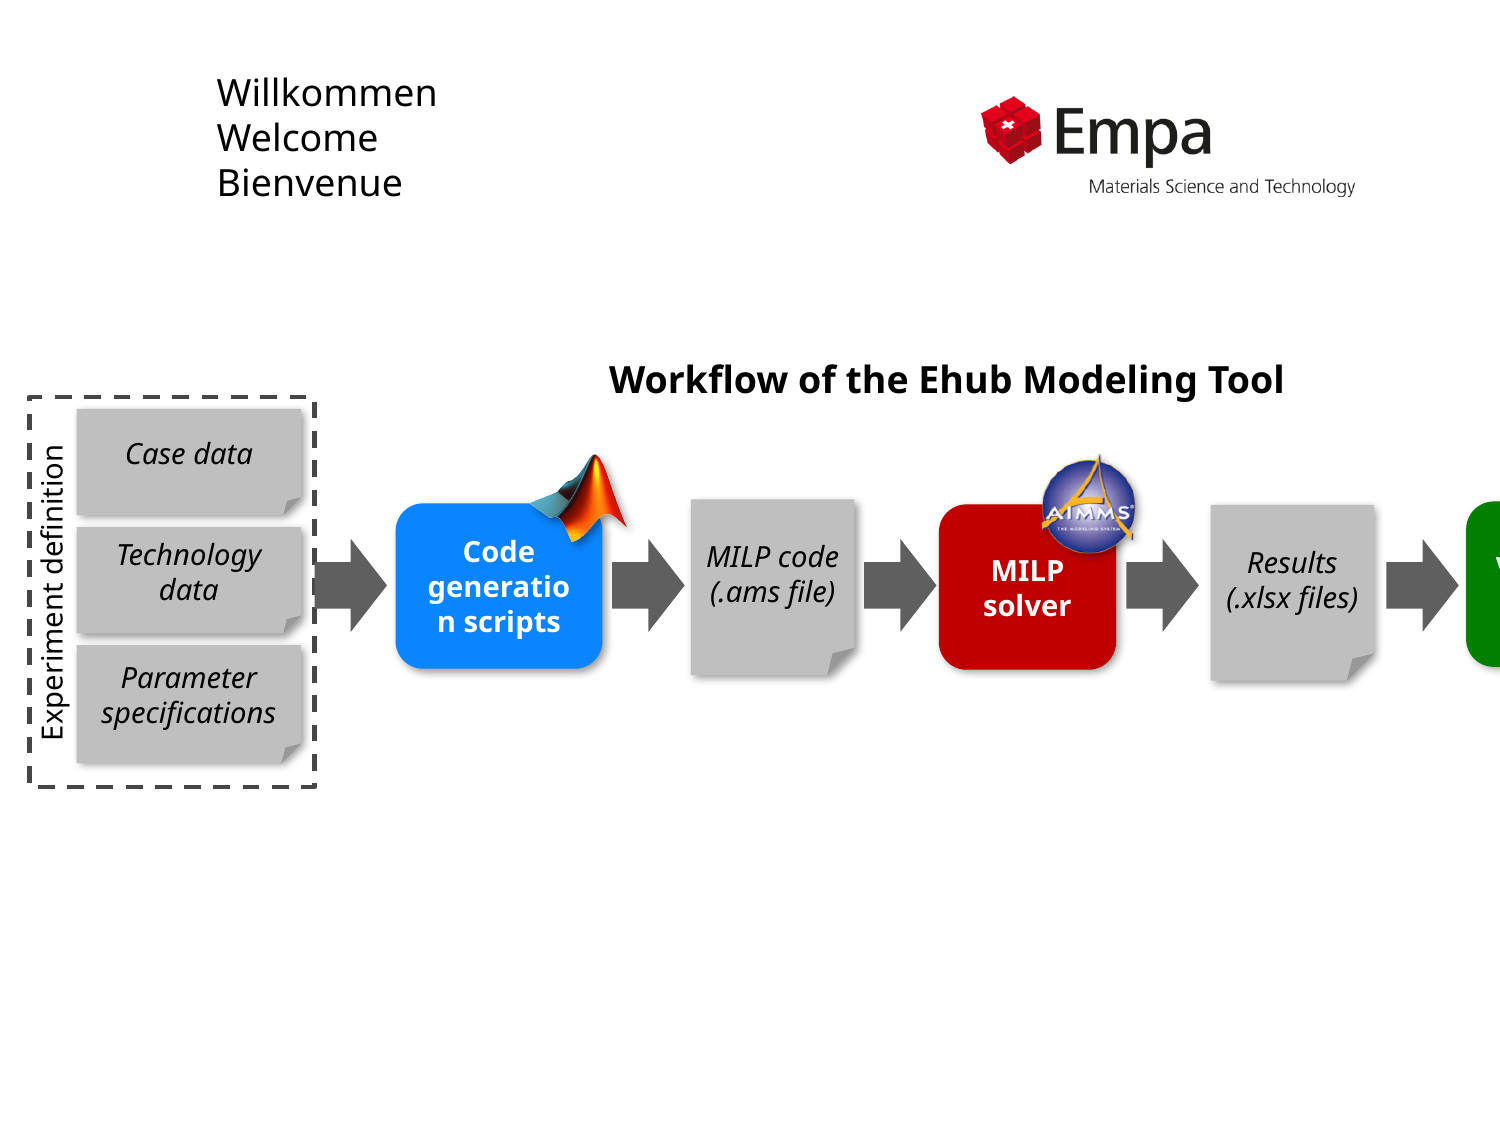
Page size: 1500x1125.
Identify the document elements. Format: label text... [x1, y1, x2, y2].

text_box Case data [76, 406, 304, 518]
text_box [76, 611, 317, 789]
text_box Parameter specifications [76, 643, 304, 766]
text_box Results (.xlsx files) [1208, 502, 1377, 683]
text_box [1384, 536, 1461, 634]
text_box [1124, 536, 1201, 634]
picture [525, 449, 633, 544]
text_box Visualization scripts [1464, 499, 1500, 669]
text_box MILP solver [936, 502, 1119, 672]
text_box Experiment definition [26, 390, 76, 795]
text_box Workflow of the Ehub Modeling Tool [594, 348, 1301, 409]
text_box Code generation scripts [393, 501, 605, 671]
text_box MILP code (.ams file) [688, 497, 857, 678]
text_box [861, 536, 939, 634]
text_box Technology data [76, 524, 304, 636]
picture [981, 96, 1355, 197]
picture [1036, 445, 1140, 559]
text_box [610, 536, 687, 634]
text_box [312, 536, 389, 634]
text_box [76, 395, 317, 560]
